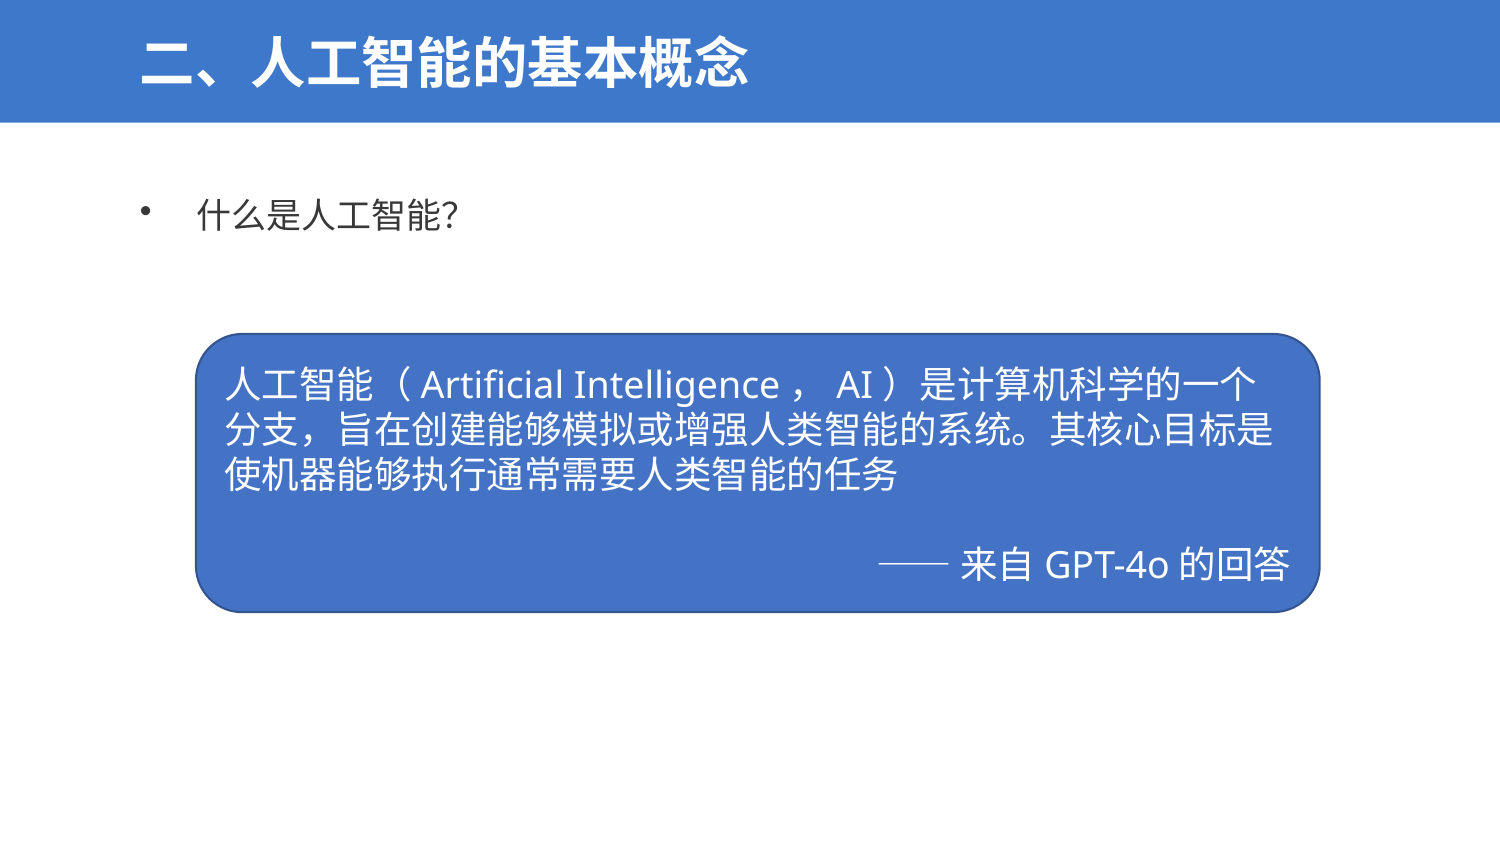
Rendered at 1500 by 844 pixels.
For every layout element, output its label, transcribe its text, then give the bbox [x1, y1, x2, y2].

text_box [0, 0, 1500, 123]
text_box 什么是人工智能？ [125, 165, 1391, 781]
text_box 人工智能（Artificial Intelligence，AI）是计算机科学的一个分支，旨在创建能够模拟或增强人类智能的系统。其核心目标是使机器能够执行通常需要人类智能的任务 ——来自GPT-4o的回答 [194, 332, 1321, 614]
text_box 二、人工智能的基本概念 [125, 15, 1406, 107]
